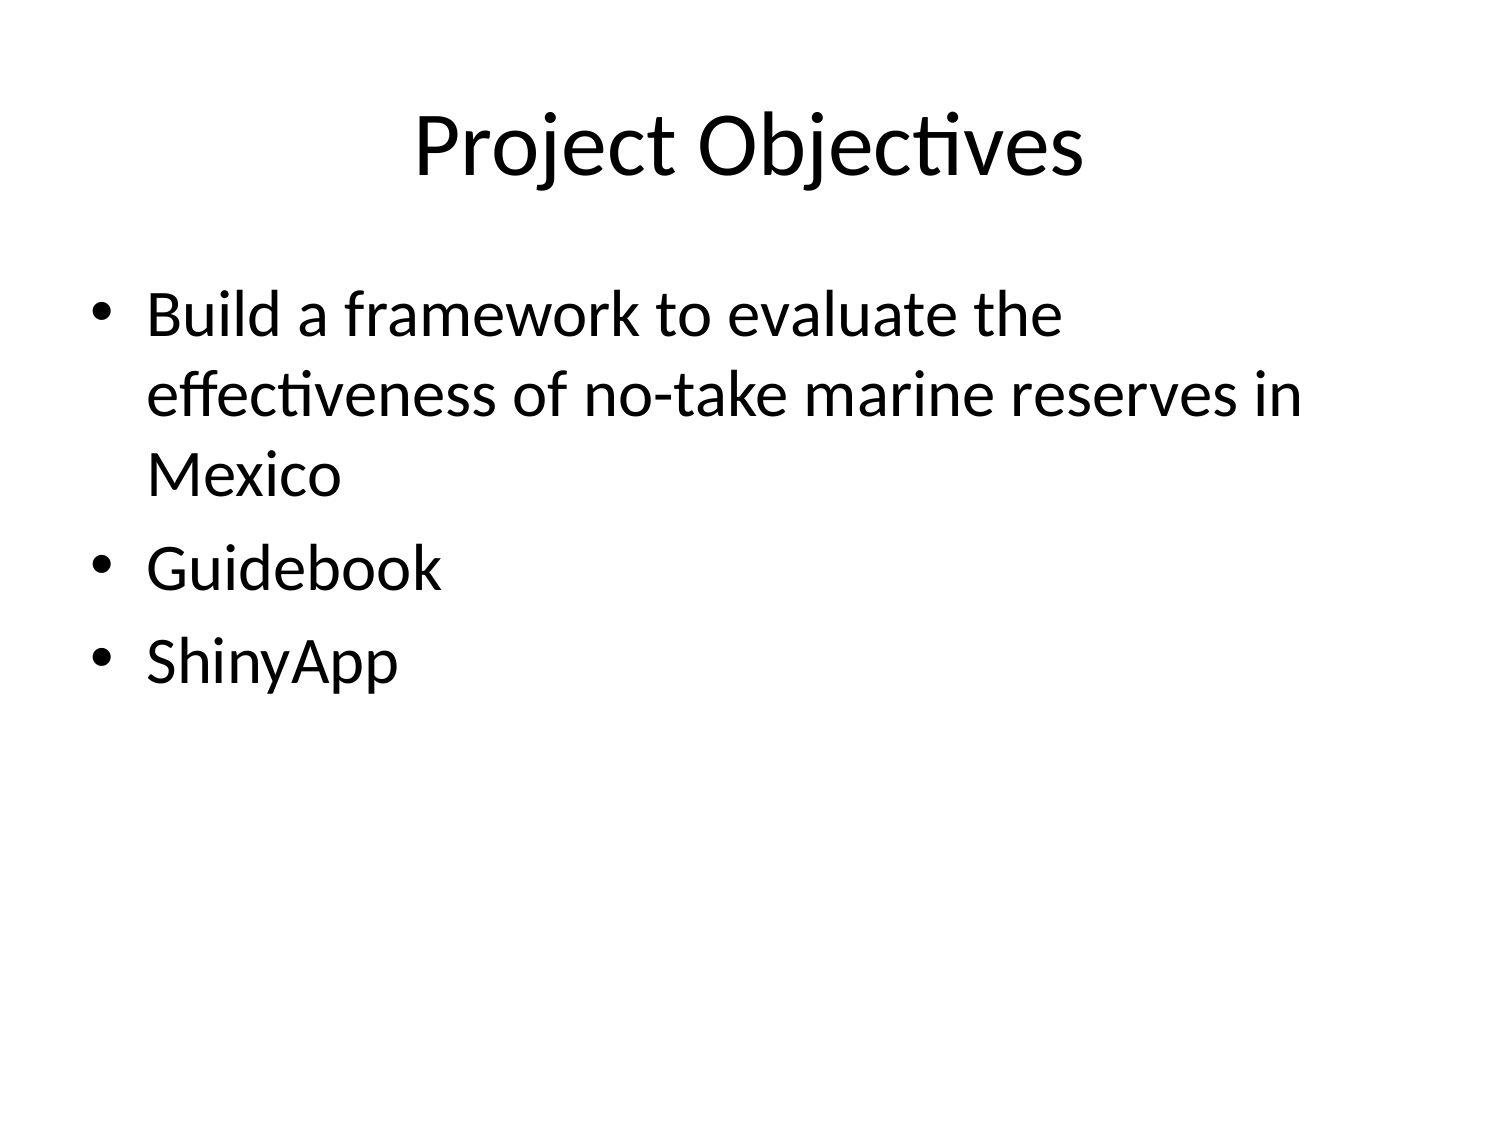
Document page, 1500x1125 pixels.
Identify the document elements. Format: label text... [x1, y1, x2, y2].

title Project Objectives [75, 45, 1425, 233]
list Build a framework to evaluate the effectiveness of no-take marine reserves in Mexico Guidebook ShinyApp [75, 262, 1425, 1005]
